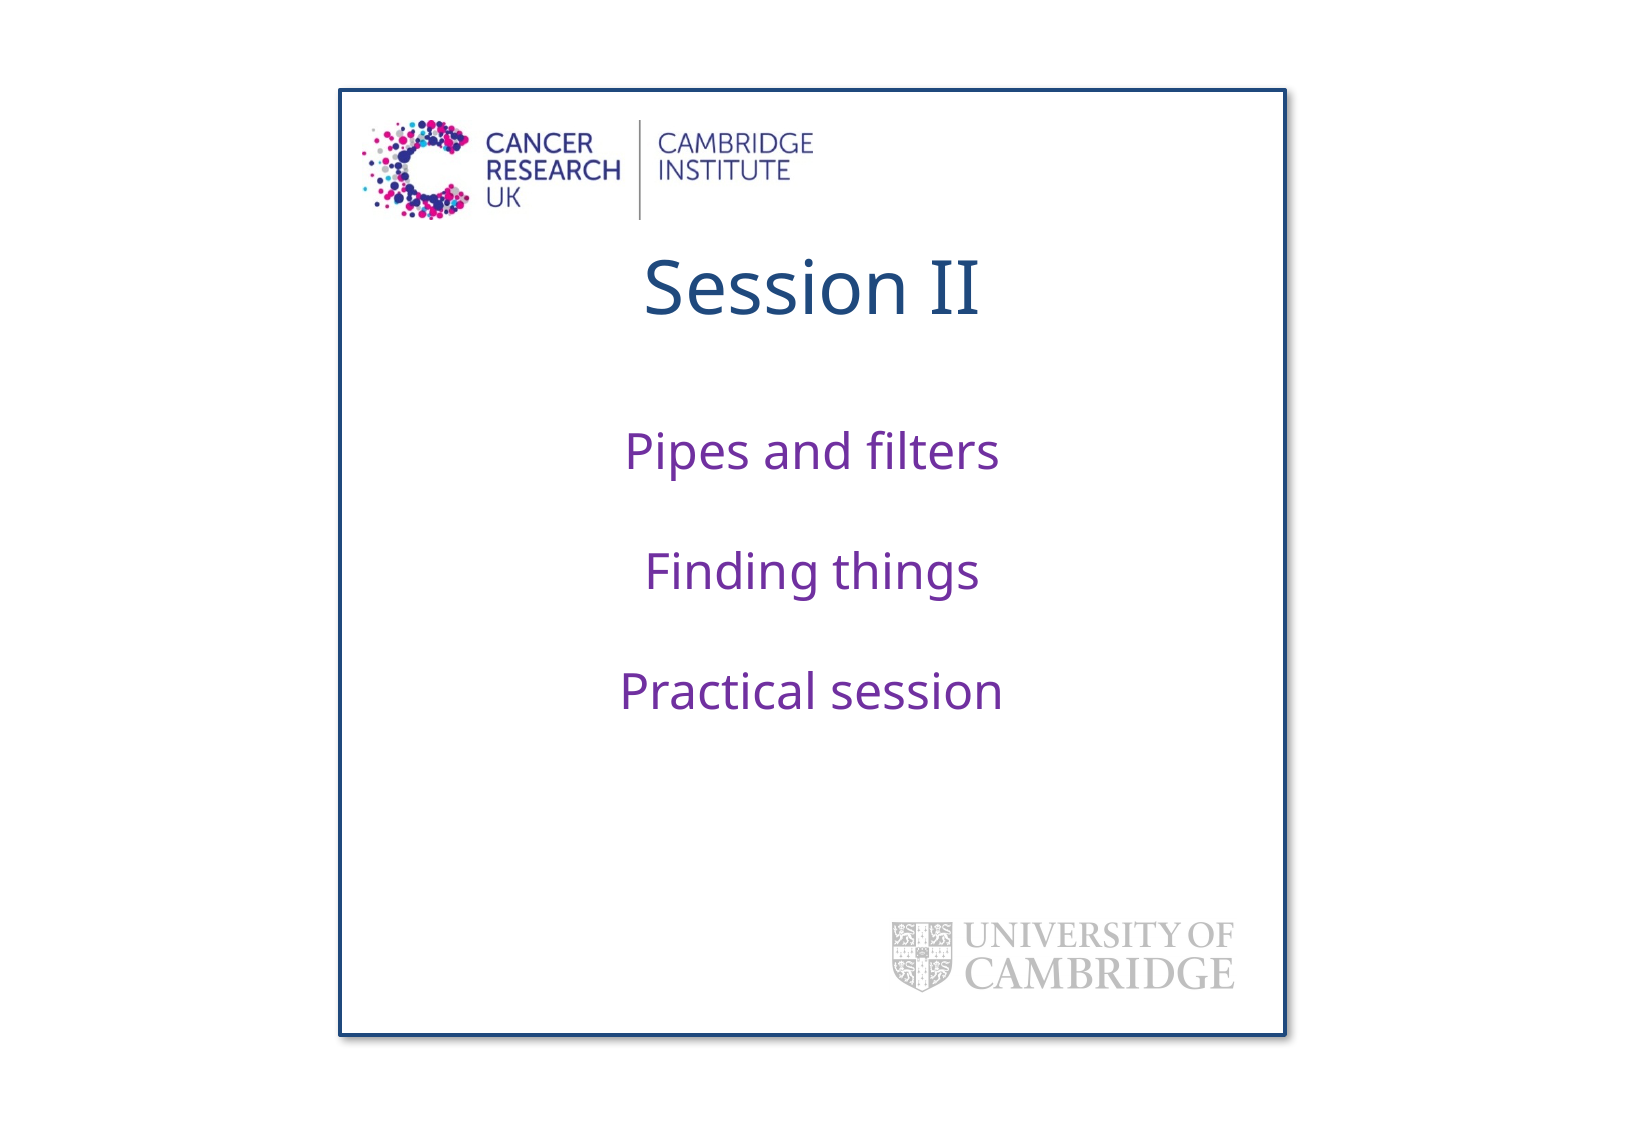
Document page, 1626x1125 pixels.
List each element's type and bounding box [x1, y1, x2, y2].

text_box [339, 89, 1286, 1036]
